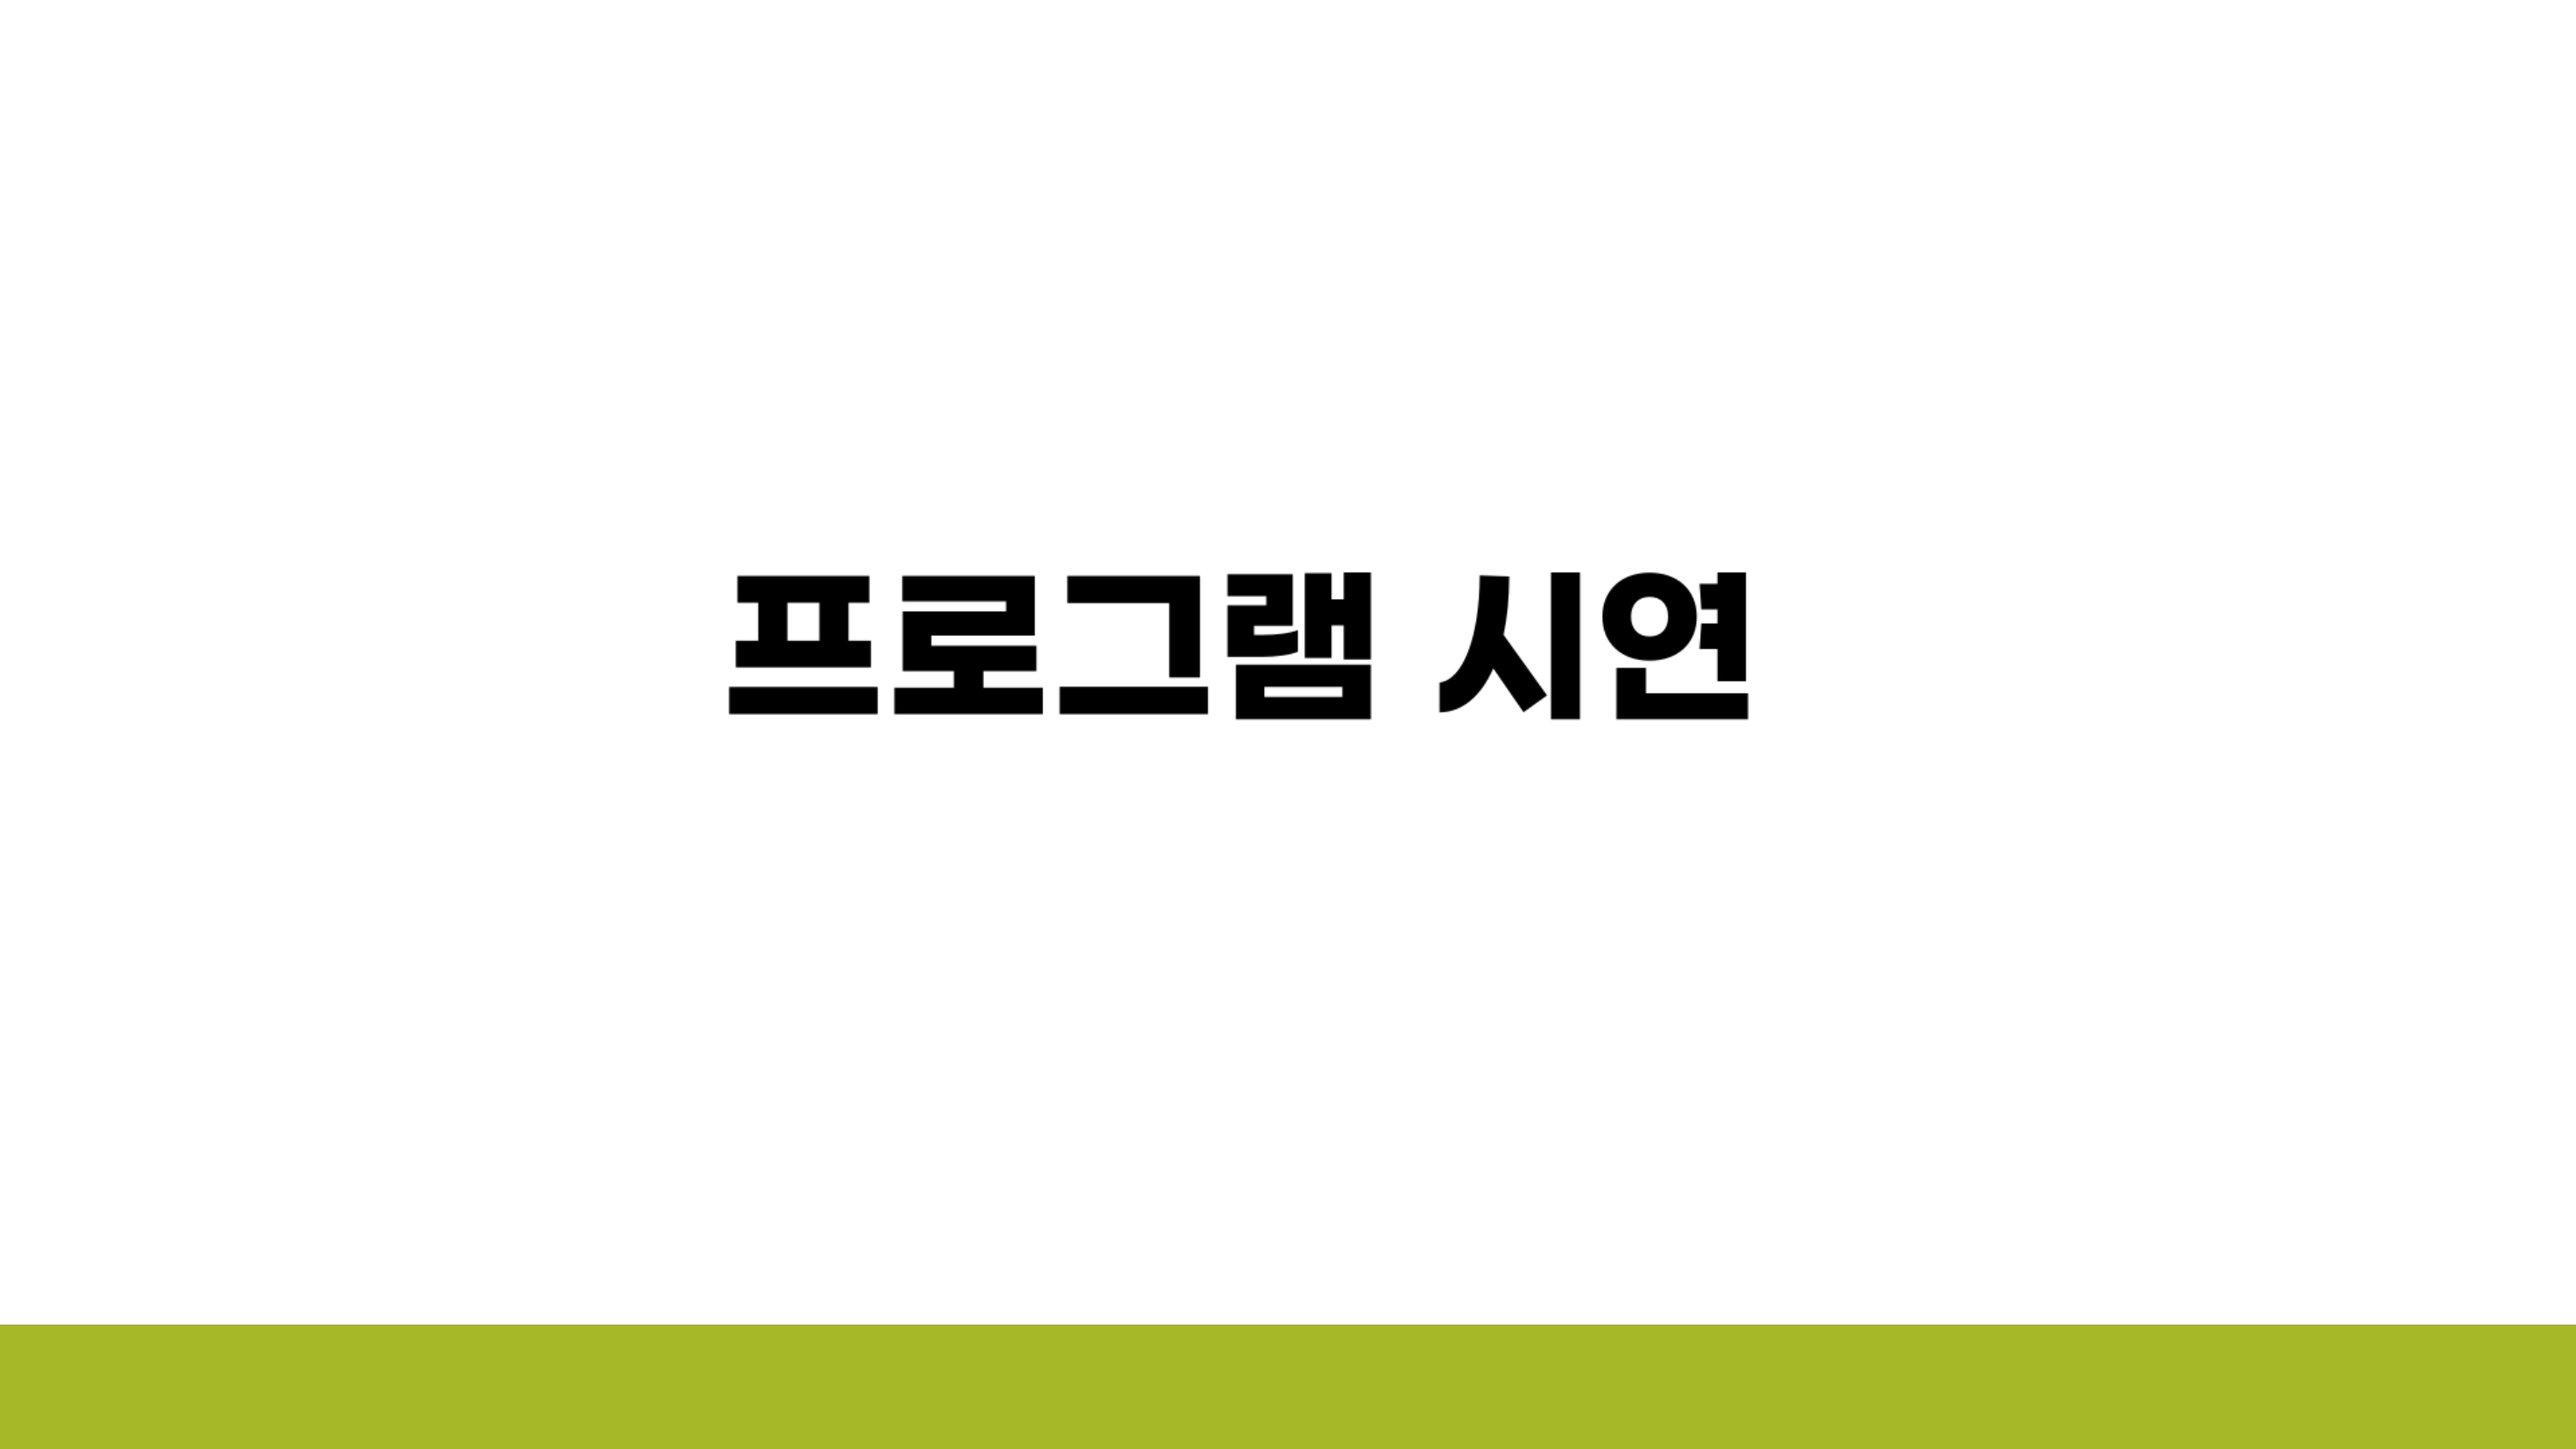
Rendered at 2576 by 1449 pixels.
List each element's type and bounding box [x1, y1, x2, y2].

text_box [0, 1325, 2576, 1449]
picture [696, 517, 1828, 798]
